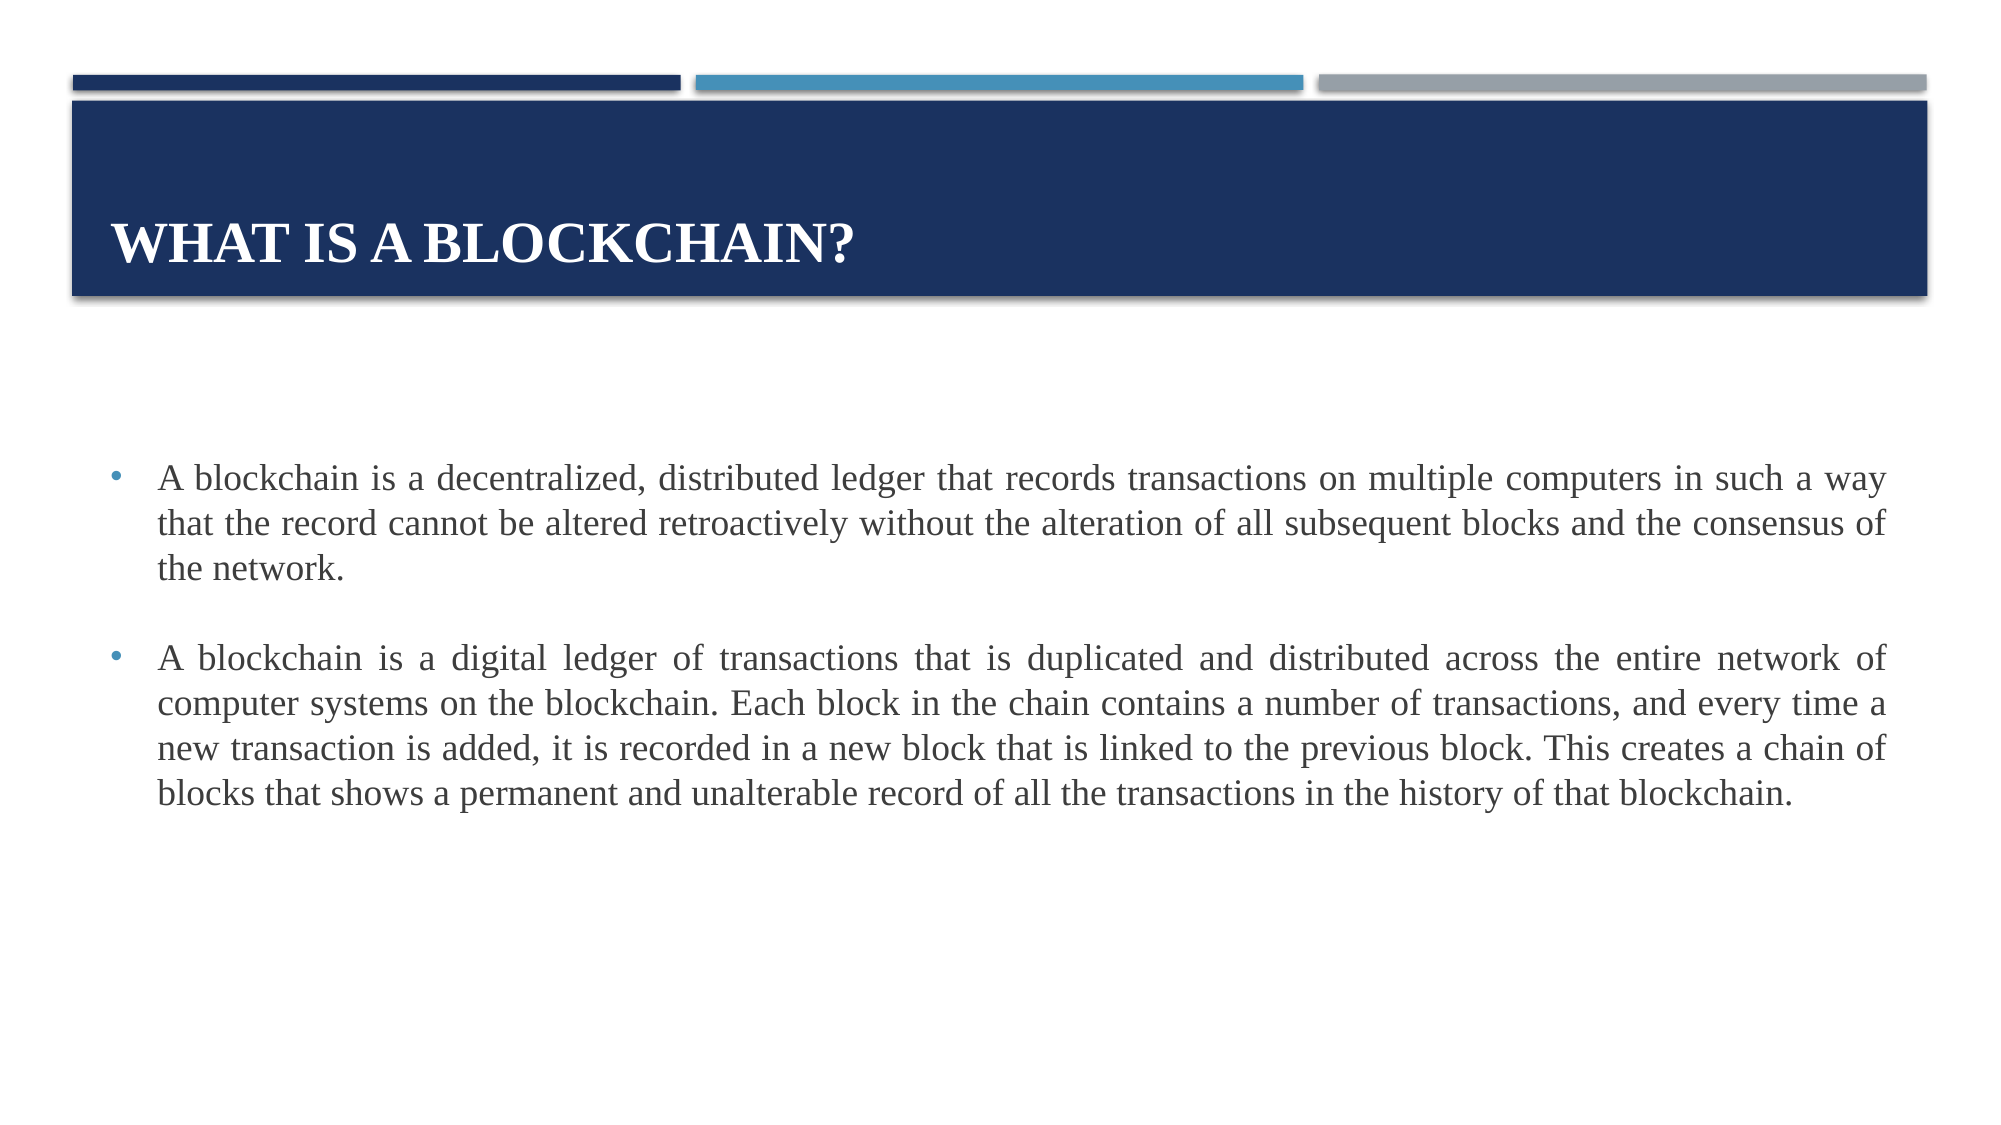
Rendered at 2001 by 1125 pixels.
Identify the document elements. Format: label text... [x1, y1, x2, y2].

title What is a Blockchain? [95, 115, 1905, 282]
list A blockchain is a decentralized, distributed ledger that records transactions on multiple computers in such a way that the record cannot be altered retroactively without the alteration of all subsequent blocks and the consensus of the network. A blockchain is a digital ledger of transactions that is duplicated and distributed across the entire network of computer systems on the blockchain. Each block in the chain contains a number of transactions, and every time a new transaction is added, it is recorded in a new block that is linked to the previous block. This creates a chain of blocks that shows a permanent and unalterable record of all the transactions in the history of that blockchain. [95, 357, 1905, 962]
